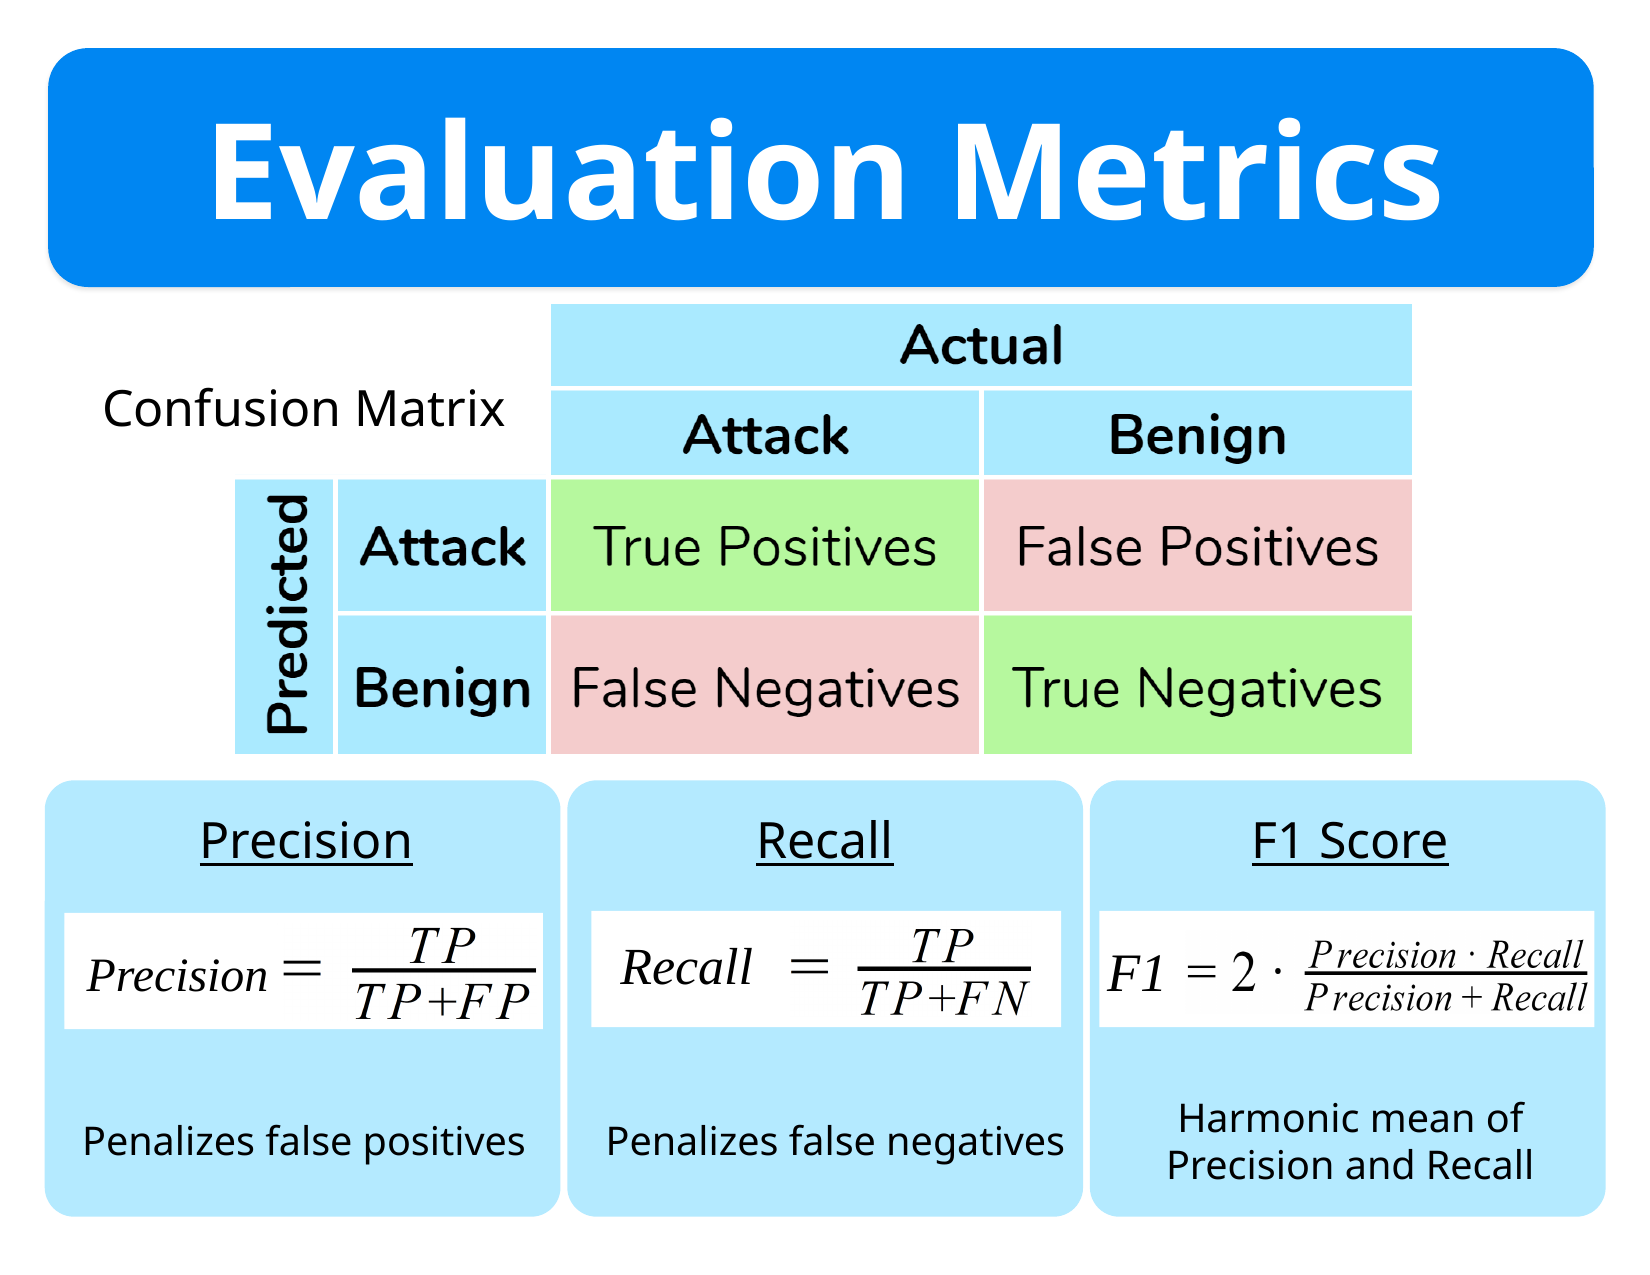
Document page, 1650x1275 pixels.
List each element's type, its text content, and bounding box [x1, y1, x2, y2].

text_box [44, 884, 561, 1217]
text_box [1089, 884, 1606, 1217]
picture [277, 923, 537, 1021]
text_box [591, 910, 1062, 1028]
text_box [1105, 780, 1591, 784]
text_box [64, 912, 543, 1030]
text_box [1099, 910, 1595, 1028]
text_box [582, 780, 1068, 784]
list Precision [36, 784, 514, 884]
title Evaluation Metrics [56, 45, 1594, 288]
text_box Penalizes false negatives [571, 1095, 1100, 1185]
text_box Harmonic mean of Precision and Recall [1115, 1095, 1586, 1185]
text_box Recall [591, 905, 769, 1023]
text_box F1 [1085, 911, 1183, 1029]
picture [233, 301, 1414, 755]
text_box [567, 884, 1084, 1217]
list Confusion Matrix [64, 352, 228, 452]
text_box Precision [64, 924, 275, 1022]
list Recall [514, 784, 1040, 884]
text_box Penalizes false positives [46, 1095, 563, 1185]
picture [1185, 930, 1590, 1014]
list F1 Score [1040, 784, 1650, 884]
picture [790, 920, 1033, 1017]
text_box [59, 780, 546, 784]
